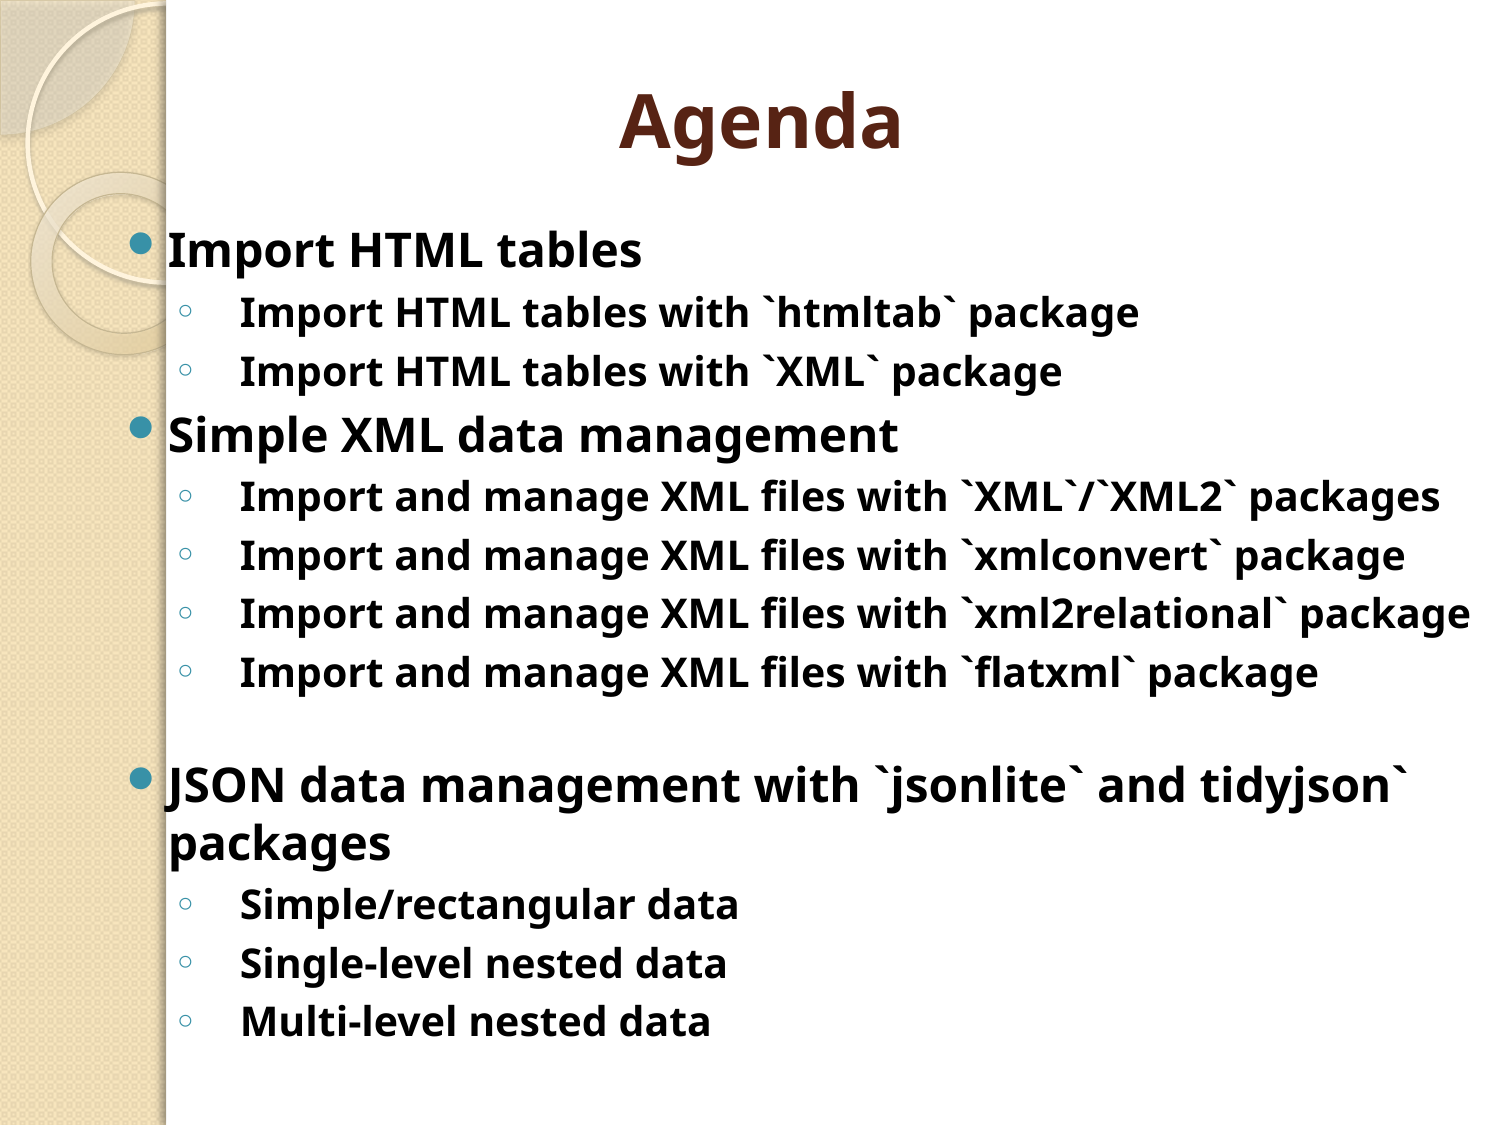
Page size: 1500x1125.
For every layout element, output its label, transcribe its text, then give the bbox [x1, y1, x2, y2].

list Import HTML tables Import HTML tables with `htmltab` package Import HTML tables with `XML` package Simple XML data management Import and manage XML files with `XML`/`XML2` packages Import and manage XML files with `xmlconvert` package Import and manage XML files with `xml2relational` package Import and manage XML files with `flatxml` package JSON data management with `jsonlite` and tidyjson` packages Simple/rectangular data Single-level nested data Multi-level nested data [99, 212, 1500, 1125]
title Agenda [50, 24, 1475, 213]
